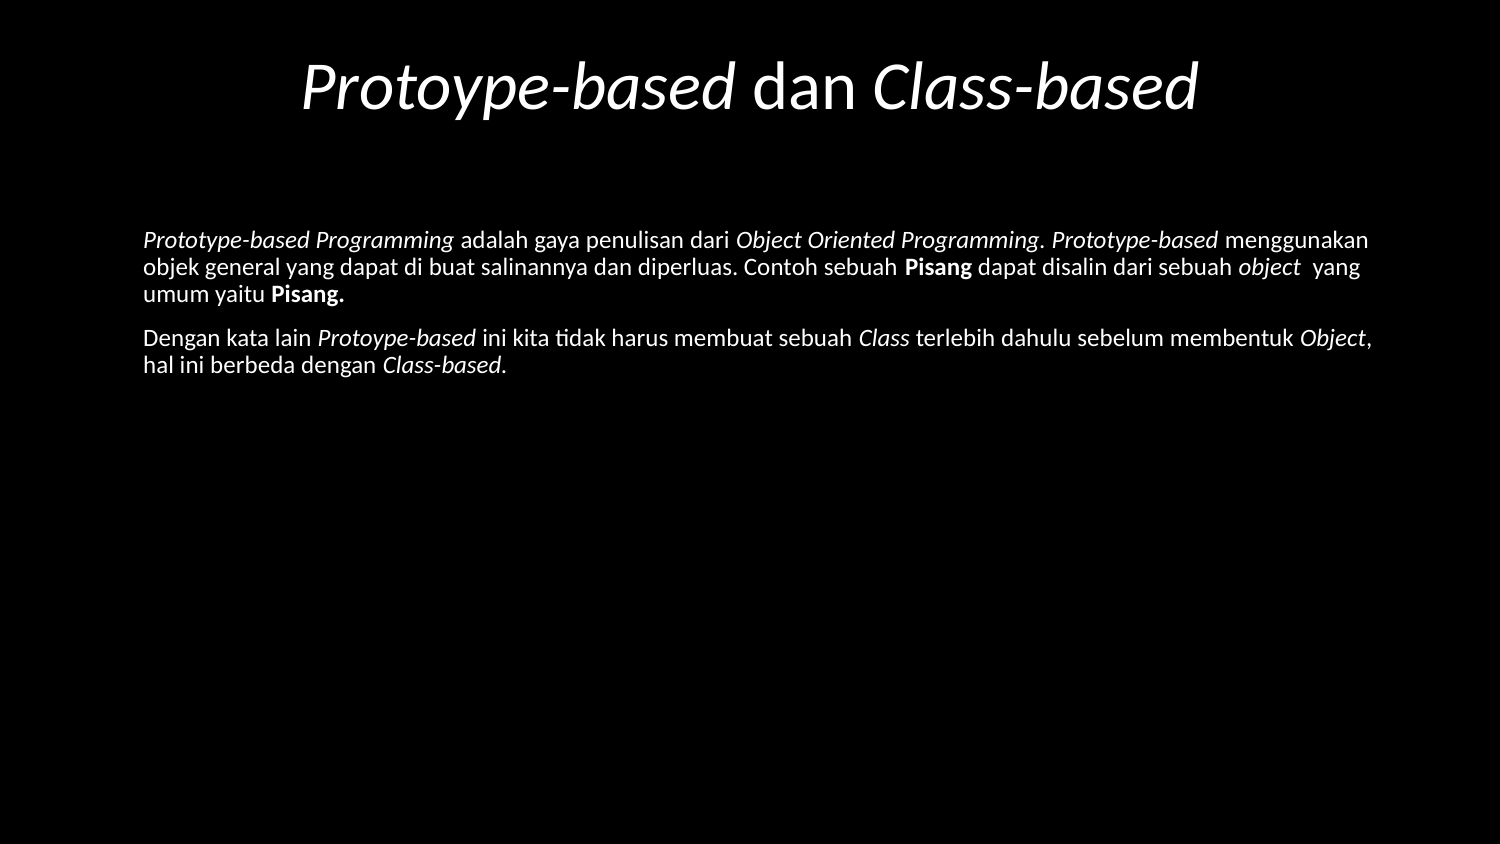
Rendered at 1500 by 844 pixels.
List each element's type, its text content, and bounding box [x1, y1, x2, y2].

list Prototype-based Programming adalah gaya penulisan dari Object Oriented Programming. Prototype-based menggunakan objek general yang dapat di buat salinannya dan diperluas. Contoh sebuah Pisang dapat disalin dari sebuah object yang umum yaitu Pisang. Dengan kata lain Protoype-based ini kita tidak harus membuat sebuah Class terlebih dahulu sebelum membentuk Object, hal ini berbeda dengan Class-based. [116, 221, 1411, 757]
title Protoype-based dan Class-based [103, 44, 1397, 208]
